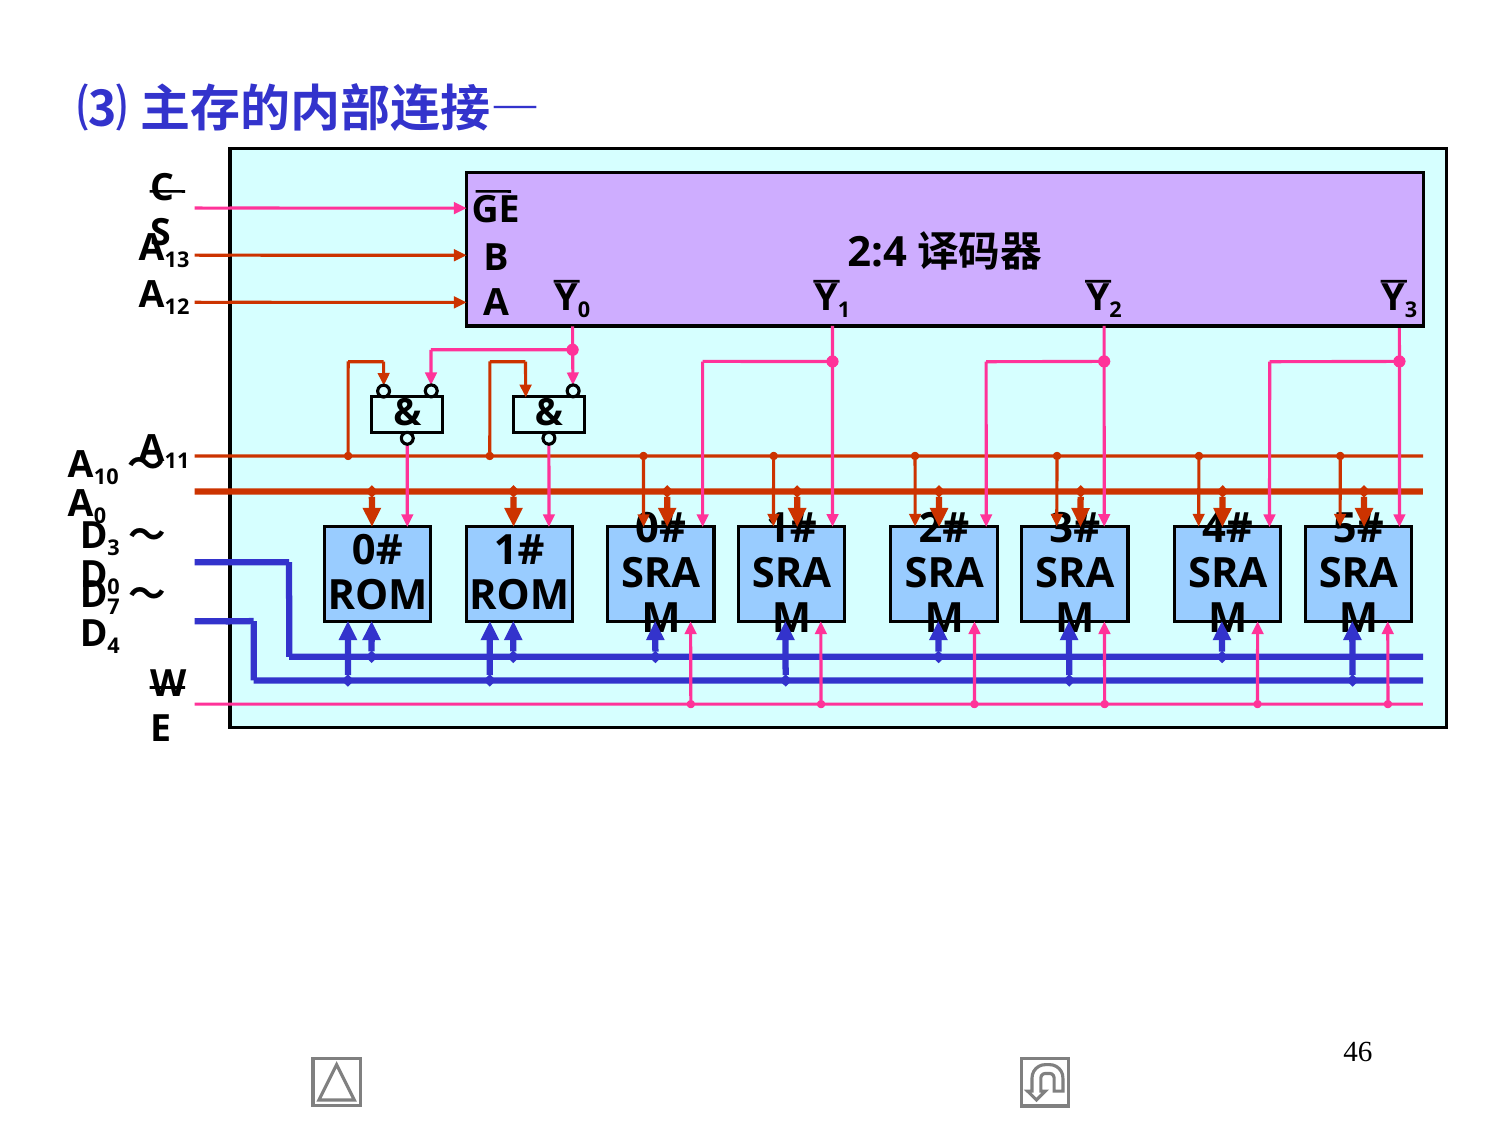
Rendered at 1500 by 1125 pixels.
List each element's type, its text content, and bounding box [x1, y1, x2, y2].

text_box [313, 1058, 361, 1106]
text_box ⑶主存的内部连接— [29, 54, 1459, 145]
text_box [229, 172, 1424, 528]
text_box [64, 148, 1447, 728]
text_box [1021, 1058, 1069, 1106]
slide_number 46 [1075, 1024, 1389, 1101]
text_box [229, 534, 1424, 705]
